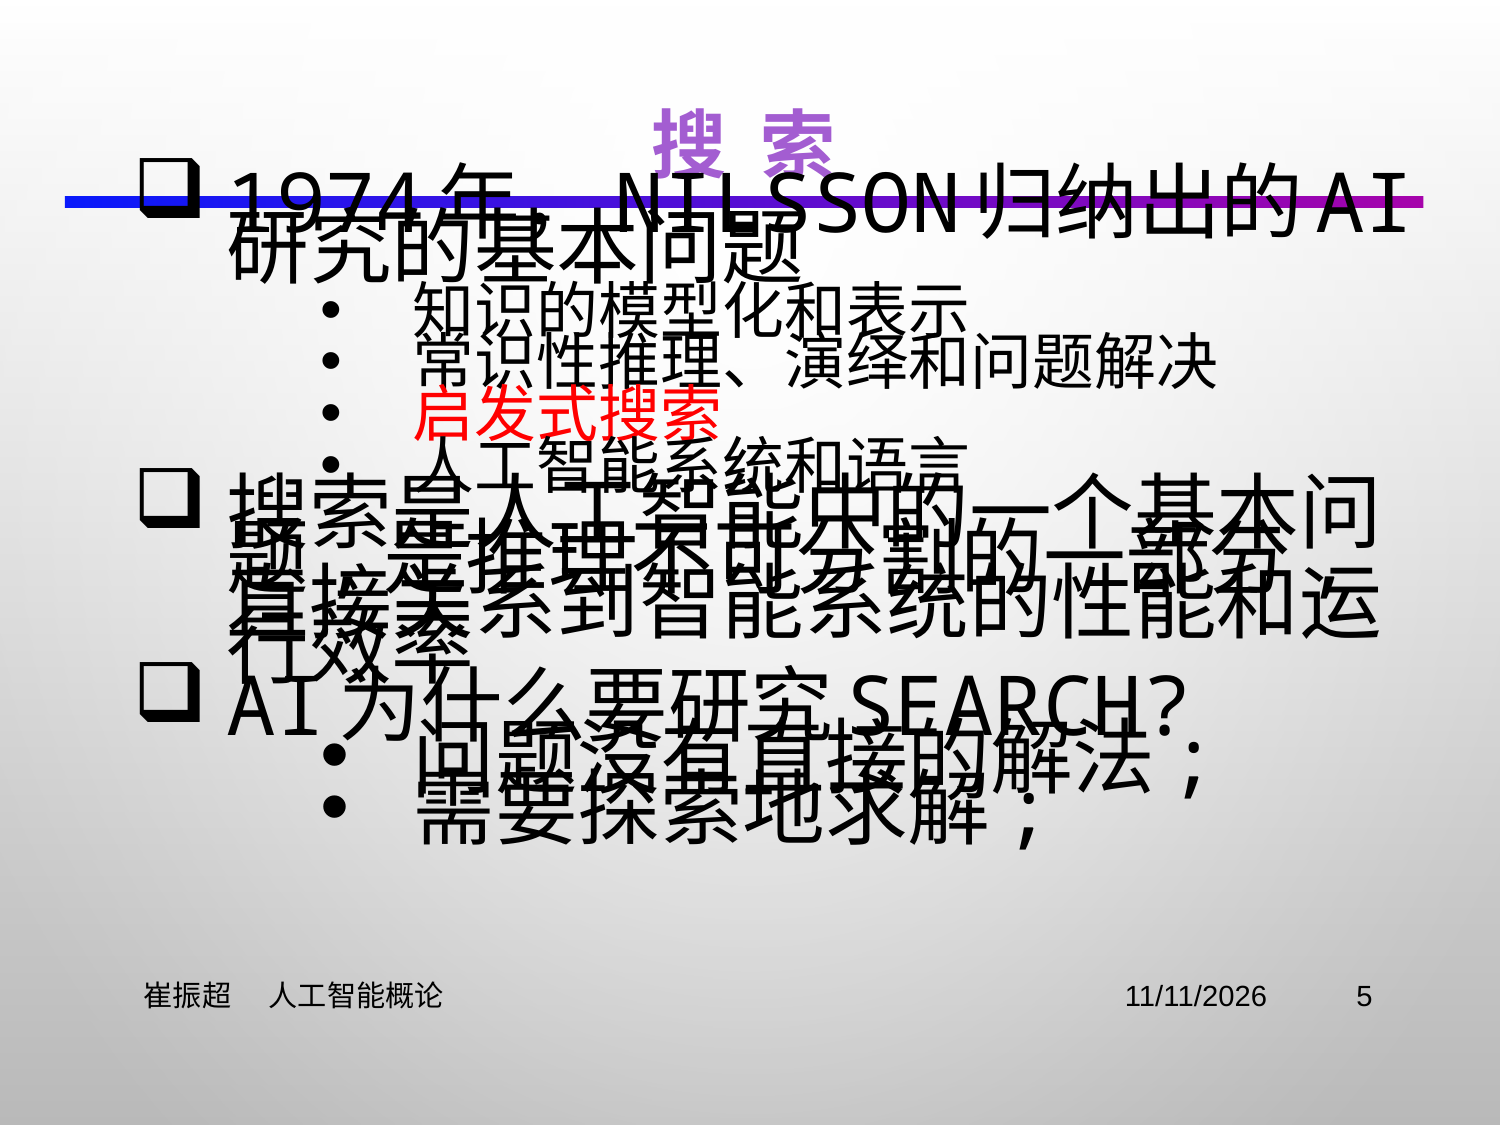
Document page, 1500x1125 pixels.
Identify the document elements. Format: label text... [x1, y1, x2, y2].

slide_number 5 [1293, 965, 1388, 1025]
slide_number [944, 965, 1283, 1025]
footer 崔振超 人工智能概论 [112, 965, 934, 1025]
picture [0, 0, 1500, 1125]
list 1974年，Nilsson归纳出的AI研究的基本问题 知识的模型化和表示 常识性推理、演绎和问题解决 启发式搜索 人工智能系统和语言 搜索是人工智能中的一个基本问题,是推理不可分割的一部分,直接关系到智能系统的性能和运行效率 AI为什么要研究search? 问题没有直接的解法; 需要探索地求解; [118, 196, 1442, 872]
title 搜 索 [105, 17, 1382, 280]
